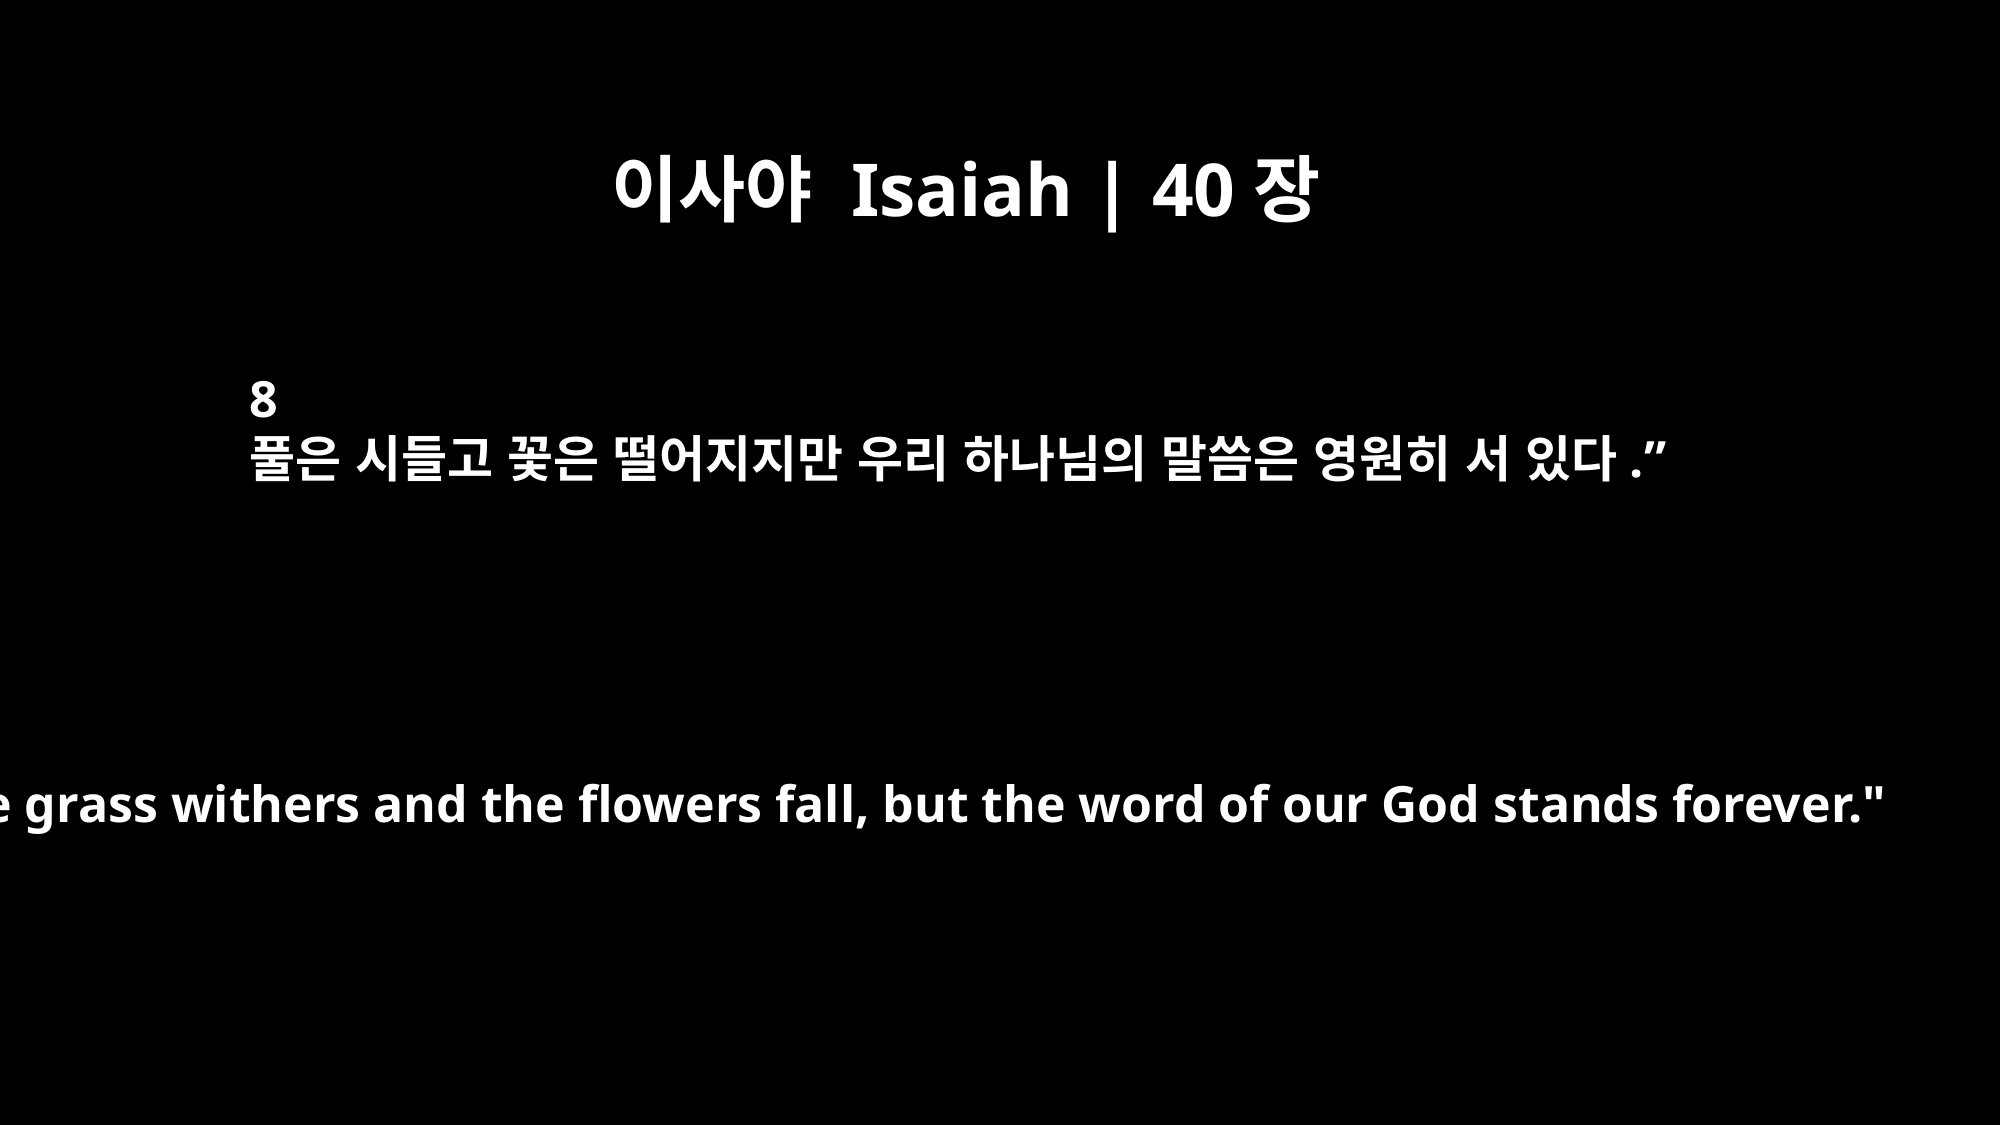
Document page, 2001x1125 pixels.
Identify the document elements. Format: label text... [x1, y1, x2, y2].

text_box 이사야 Isaiah | 40장 [596, 136, 1336, 239]
text_box The grass withers and the flowers fall, but the word of our God stands forever." [0, 764, 1902, 840]
text_box 8 풀은 시들고 꽃은 떨어지지만 우리 하나님의 말씀은 영원히 서 있다.” [235, 359, 1682, 495]
